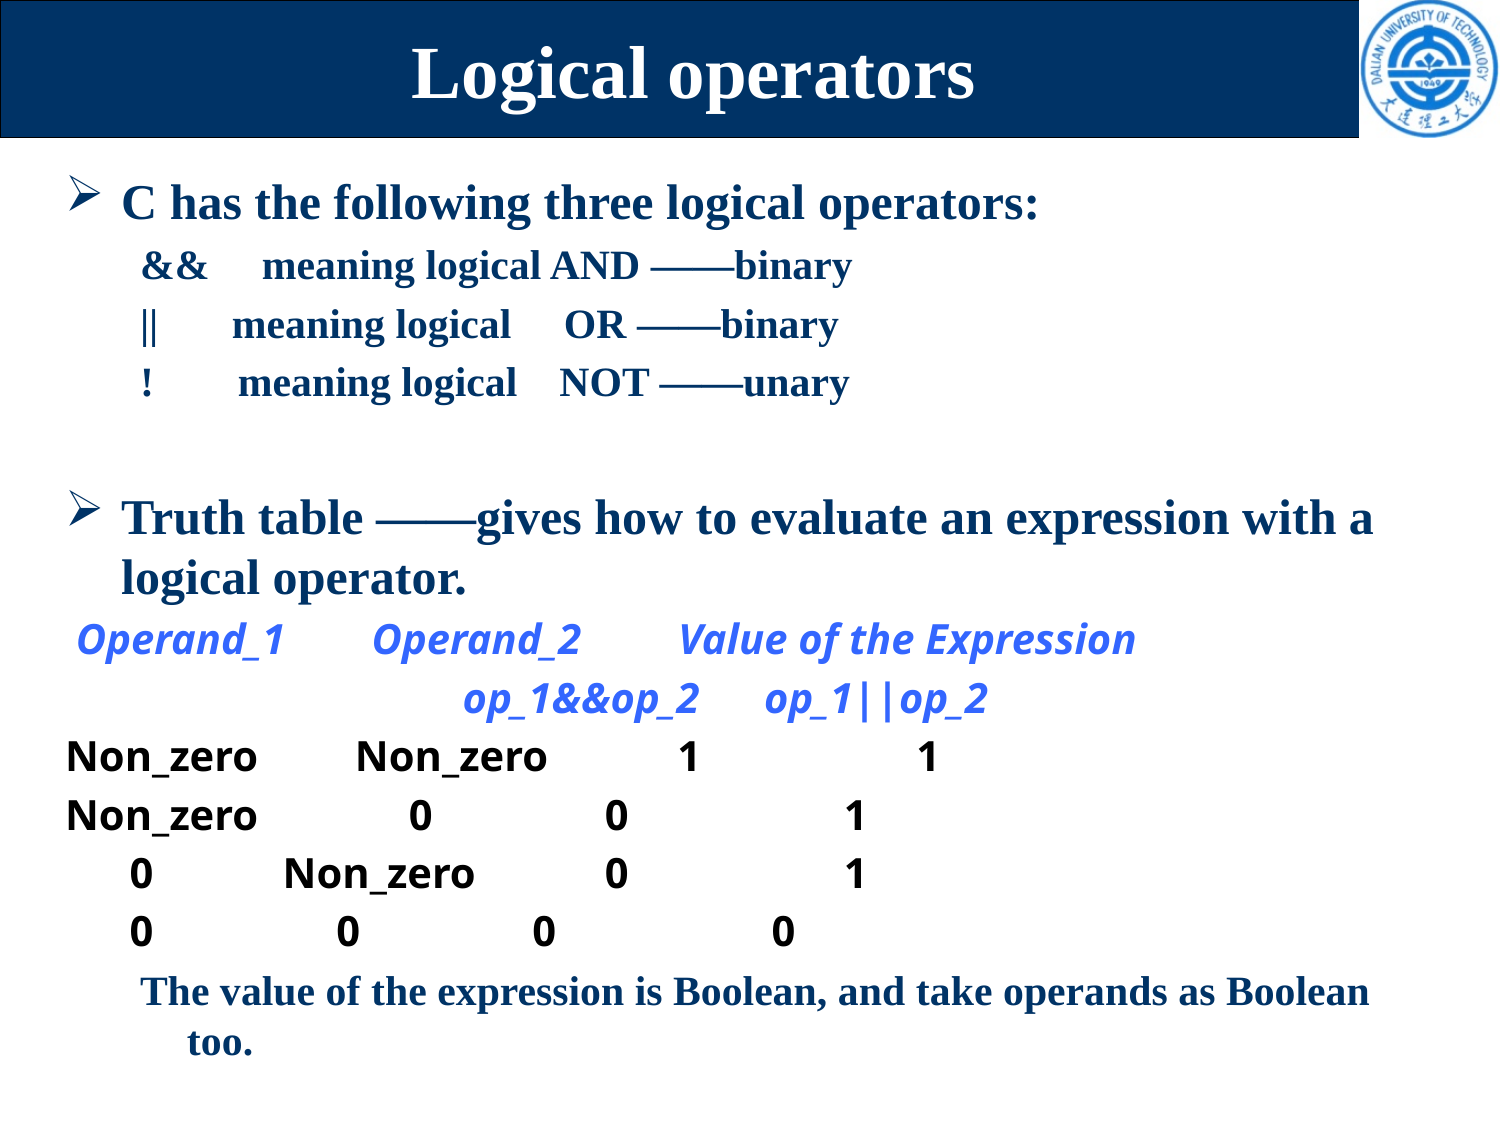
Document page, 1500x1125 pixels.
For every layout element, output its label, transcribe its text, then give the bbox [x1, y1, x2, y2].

list C has the following three logical operators: && meaning logical AND ——binary || meaning logical OR ——binary ! meaning logical NOT ——unary Truth table ——gives how to evaluate an expression with a logical operator. Operand_1 Operand_2 Value of the Expression op_1&&op_2 op_1||op_2 Non_zero Non_zero 1 1 Non_zero 0 0 1 0 Non_zero 0 1 0 0 0 0 The value of the expression is Boolean, and take operands as Boolean too. [50, 162, 1463, 1088]
title Logical operators [37, 12, 1350, 125]
picture [1359, 0, 1500, 138]
